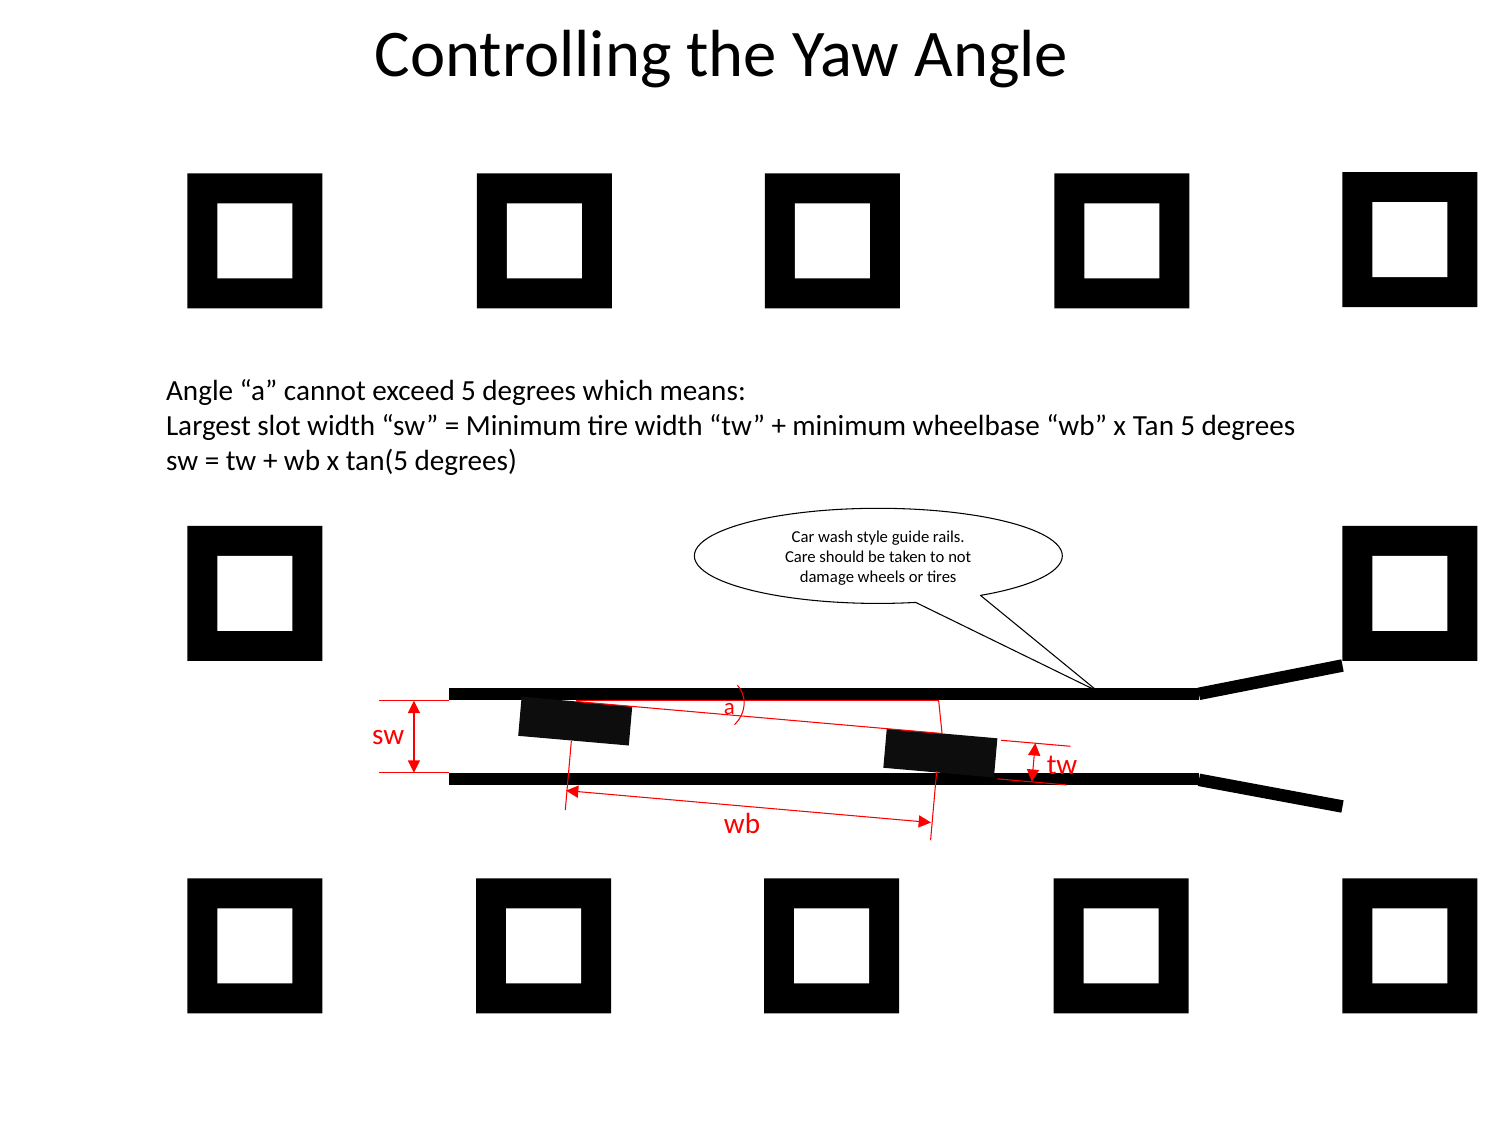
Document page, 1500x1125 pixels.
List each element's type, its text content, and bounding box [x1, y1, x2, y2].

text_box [1198, 779, 1343, 807]
text_box Controlling the Yaw Angle [360, 2, 1084, 98]
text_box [57, 149, 1500, 1086]
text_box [1198, 665, 1343, 695]
